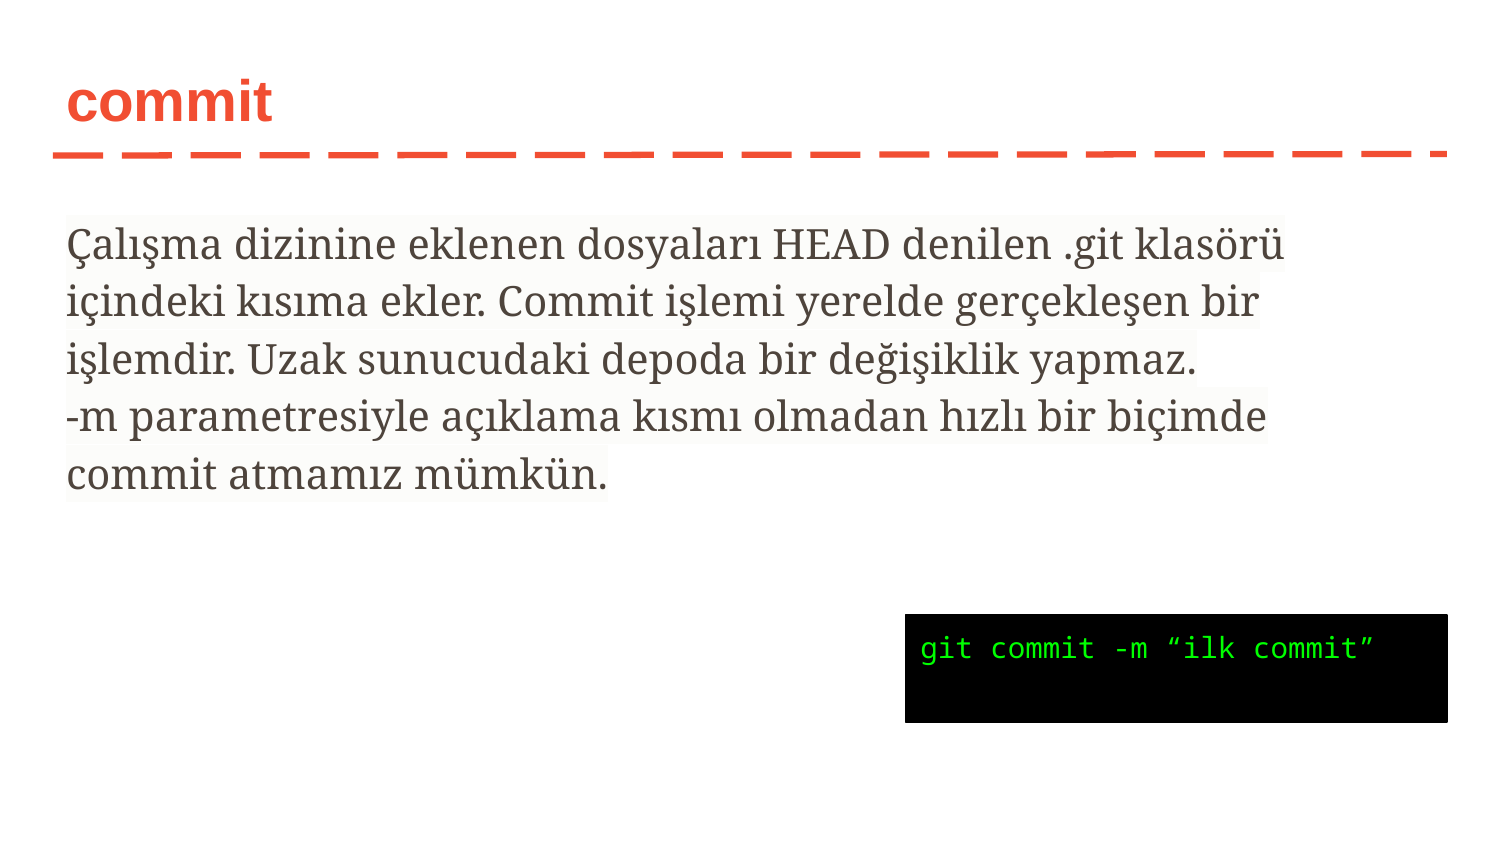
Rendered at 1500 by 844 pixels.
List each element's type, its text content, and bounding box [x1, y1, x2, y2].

title commit [51, 48, 1449, 142]
text_box git commit -m “ilk commit” [905, 614, 1447, 722]
list Çalışma dizinine eklenen dosyaları HEAD denilen .git klasörü içindeki kısıma ekler. Commit işlemi yerelde gerçekleşen bir işlemdir. Uzak sunucudaki depoda bir değişiklik yapmaz. -m parametresiyle açıklama kısmı olmadan hızlı bir biçimde commit atmamız mümkün. [51, 195, 1408, 523]
